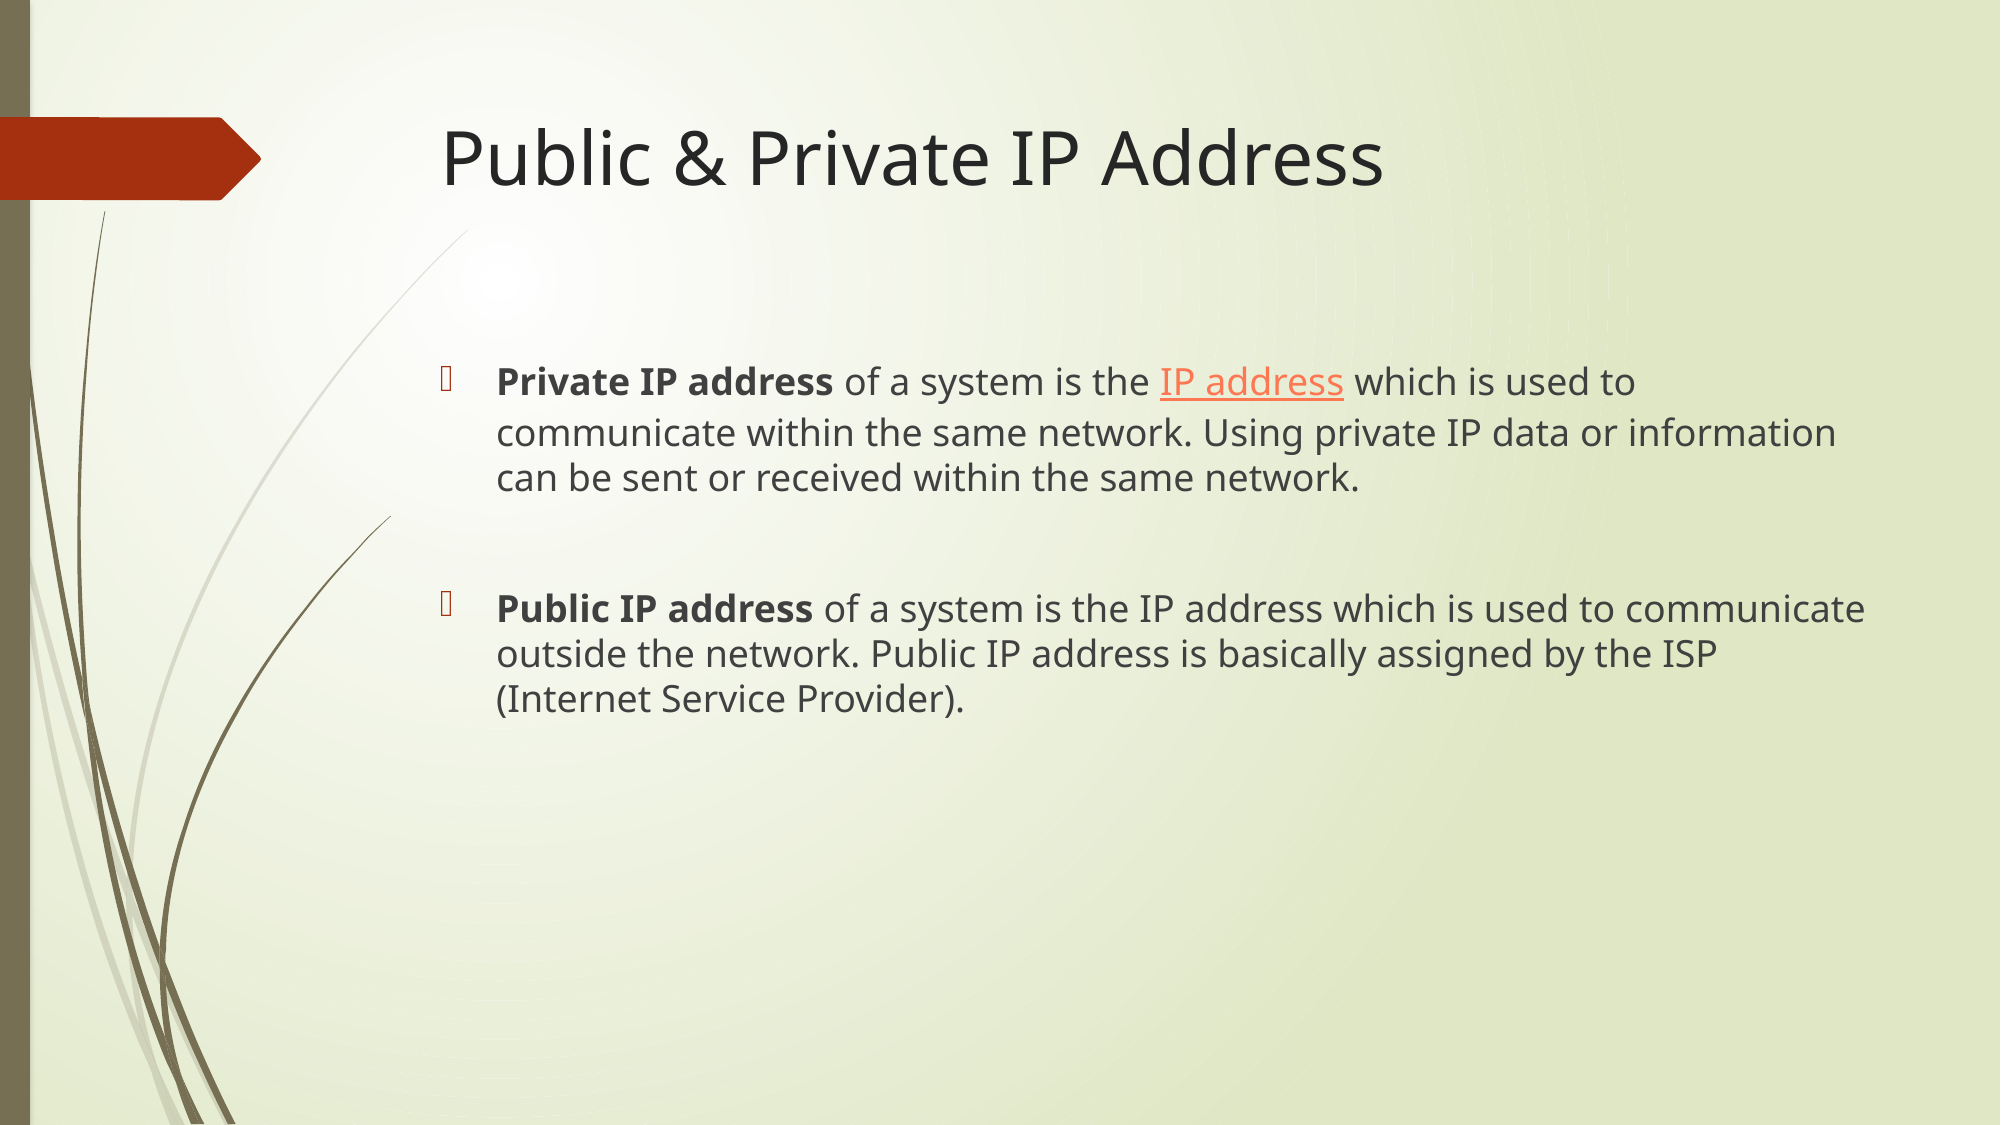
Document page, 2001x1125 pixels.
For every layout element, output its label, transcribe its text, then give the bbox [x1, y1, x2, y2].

title Public & Private IP Address [425, 102, 1888, 313]
list Private IP address of a system is the IP address which is used to communicate within the same network. Using private IP data or information can be sent or received within the same network. Public IP address of a system is the IP address which is used to communicate outside the network. Public IP address is basically assigned by the ISP (Internet Service Provider). [424, 350, 1888, 970]
